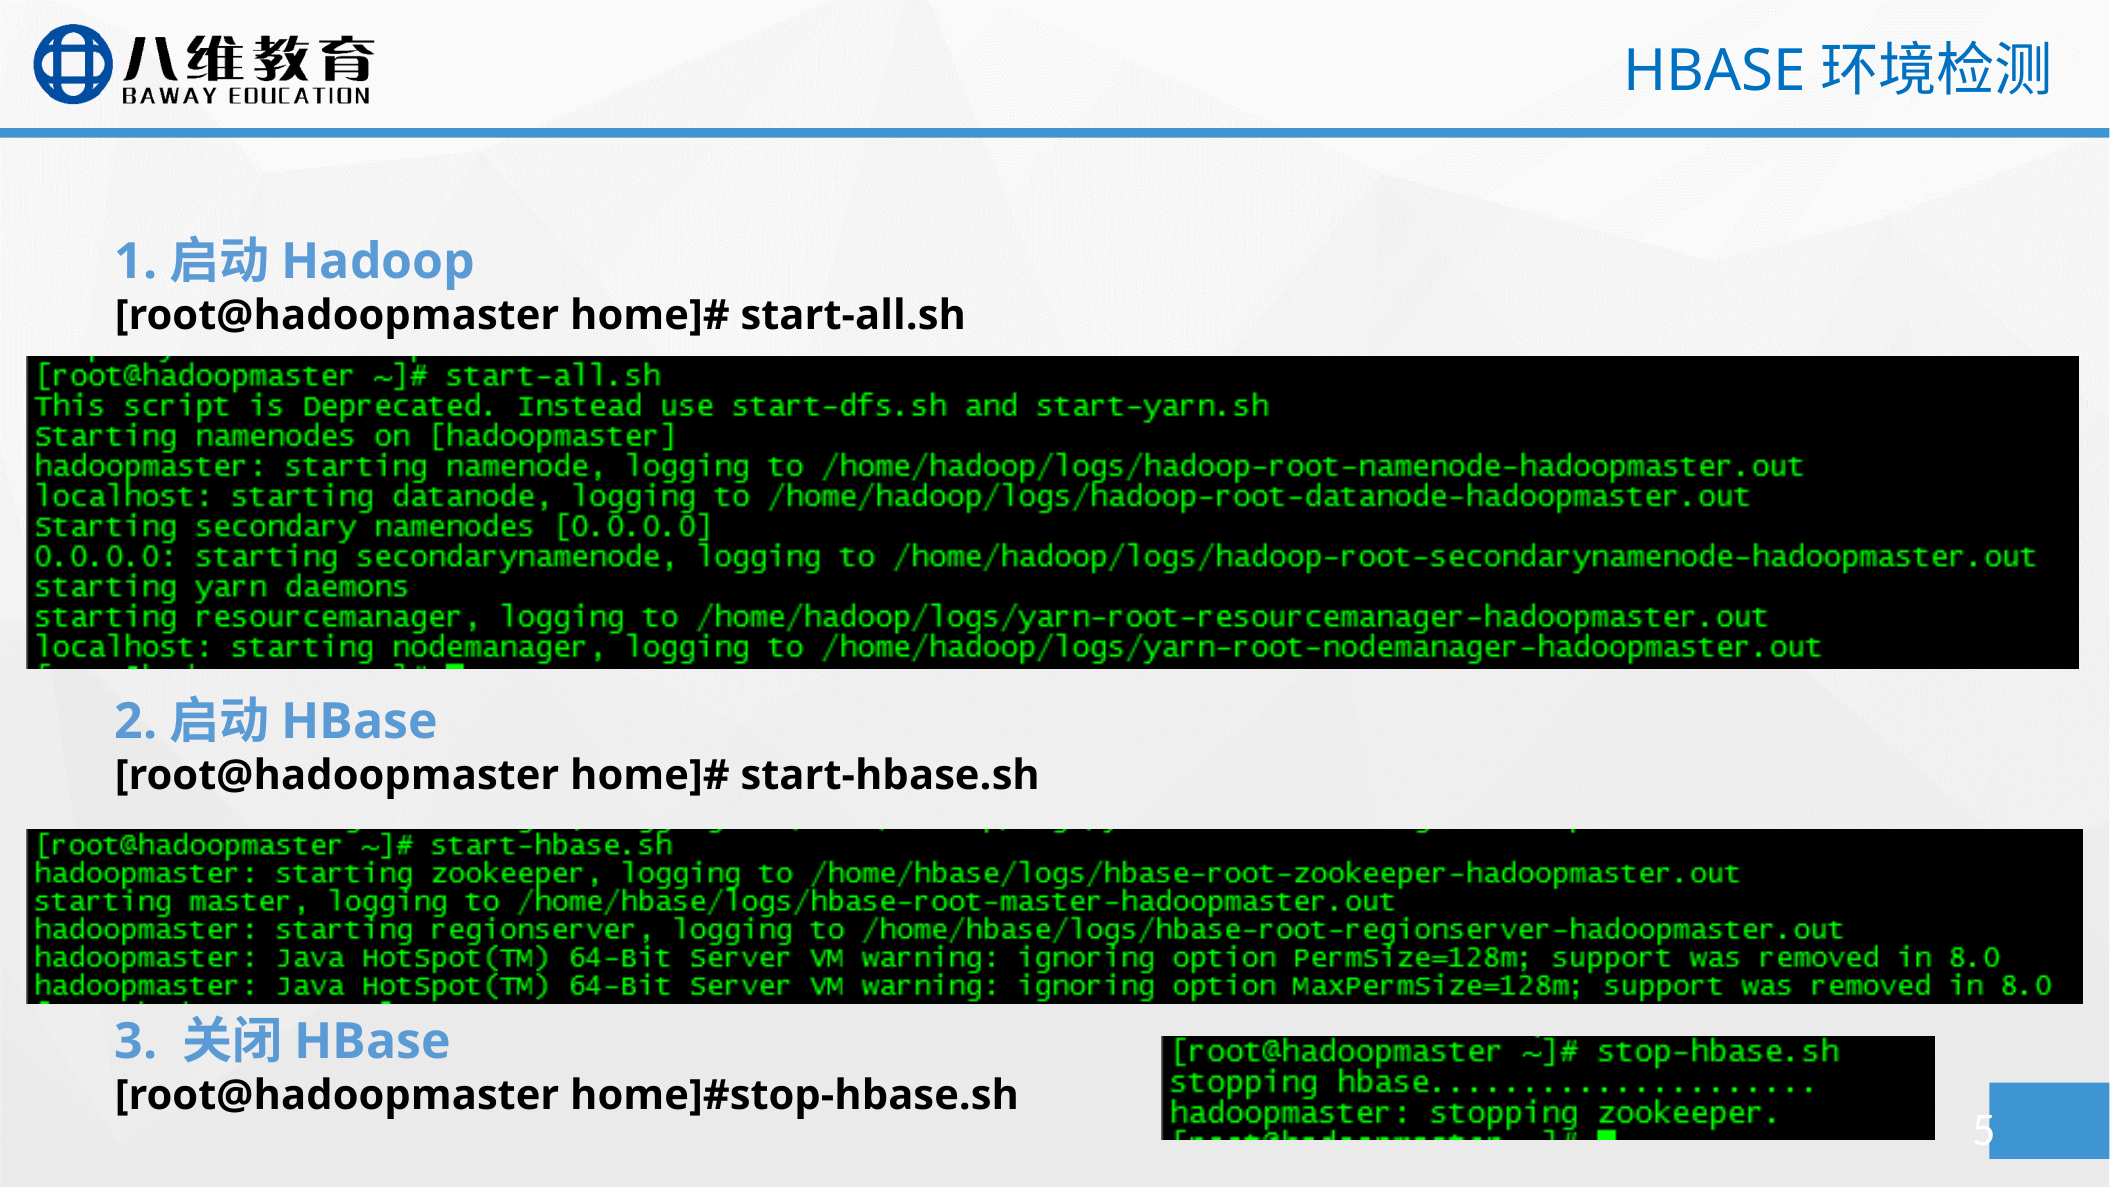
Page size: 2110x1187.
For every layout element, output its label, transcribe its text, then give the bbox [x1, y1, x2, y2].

picture [0, 138, 2110, 1187]
text_box 1.启动Hadoop [root@hadoopmaster home]# start-all.sh 2.启动HBase [root@hadoopmaster home]# start-hbase.sh 3. 关闭HBase [root@hadoopmaster home]#stop-hbase.sh [100, 669, 1679, 829]
text_box 1.启动Hadoop [root@hadoopmaster home]# start-all.sh 2.启动HBase [root@hadoopmaster home]# start-hbase.sh 3. 关闭HBase [root@hadoopmaster home]#stop-hbase.sh [100, 220, 1679, 356]
picture [1979, 1118, 1989, 1127]
picture [0, 0, 2110, 128]
text_box 1.启动Hadoop [root@hadoopmaster home]# start-all.sh 2.启动HBase [root@hadoopmaster home]# start-hbase.sh 3. 关闭HBase [root@hadoopmaster home]#stop-hbase.sh [100, 1004, 1679, 1126]
